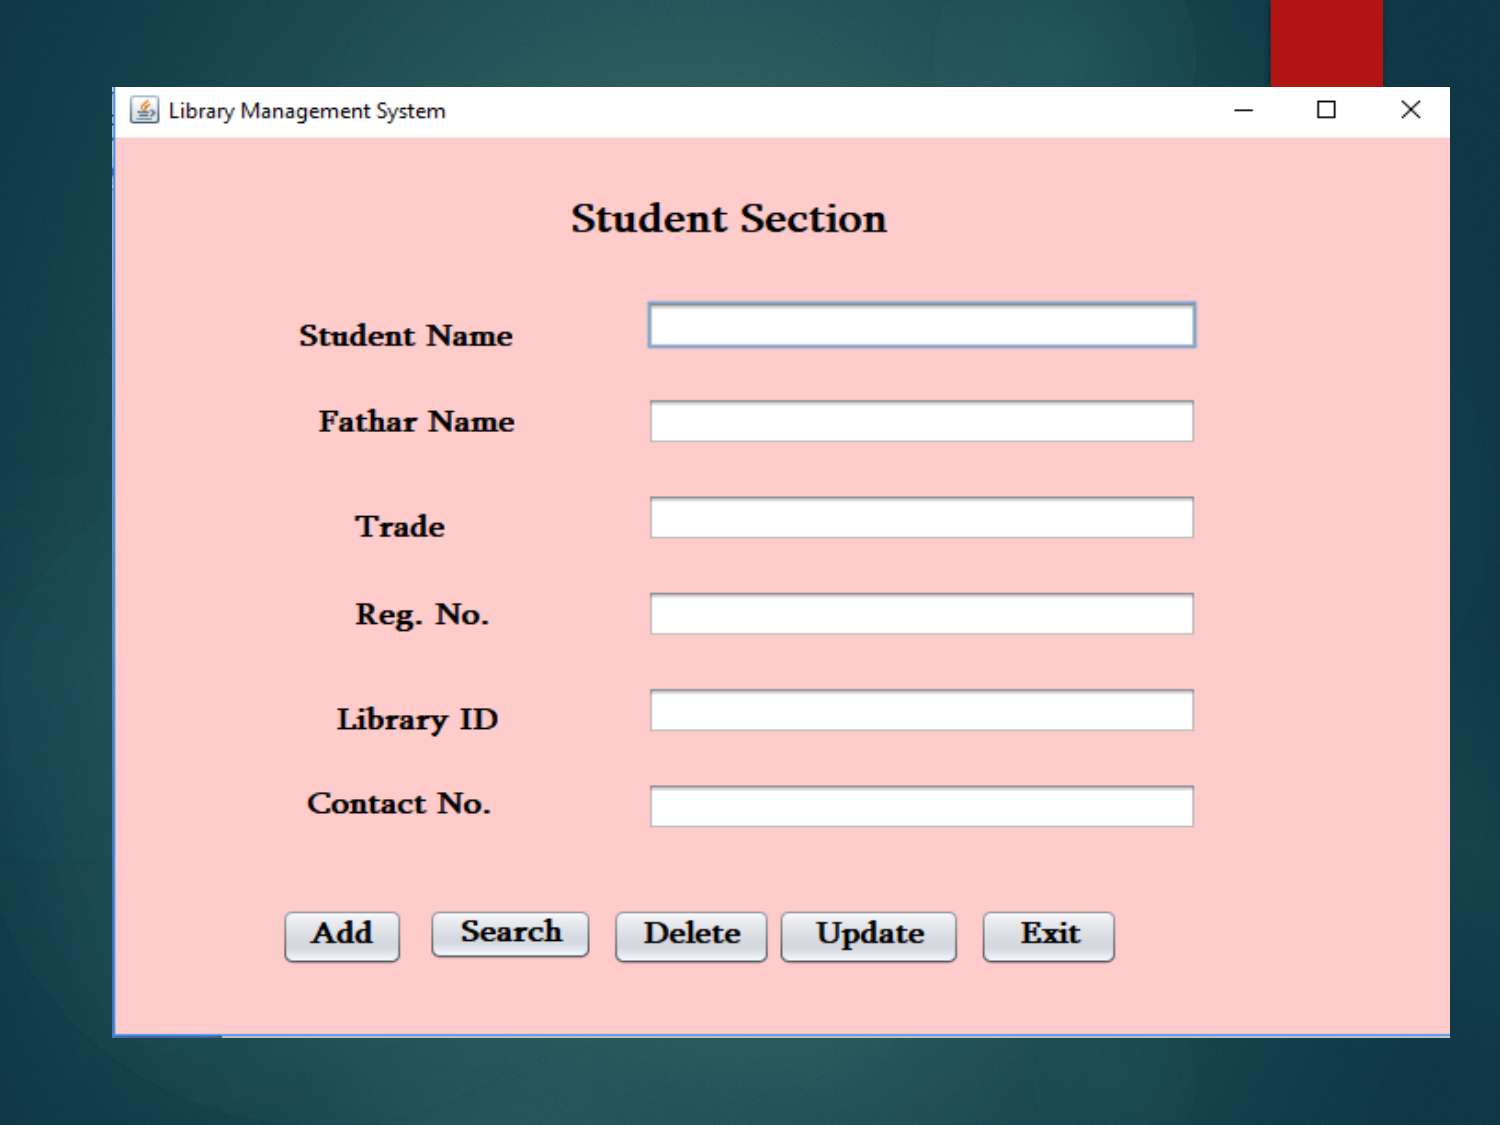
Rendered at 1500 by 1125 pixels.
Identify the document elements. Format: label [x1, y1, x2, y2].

picture [112, 87, 1451, 1038]
